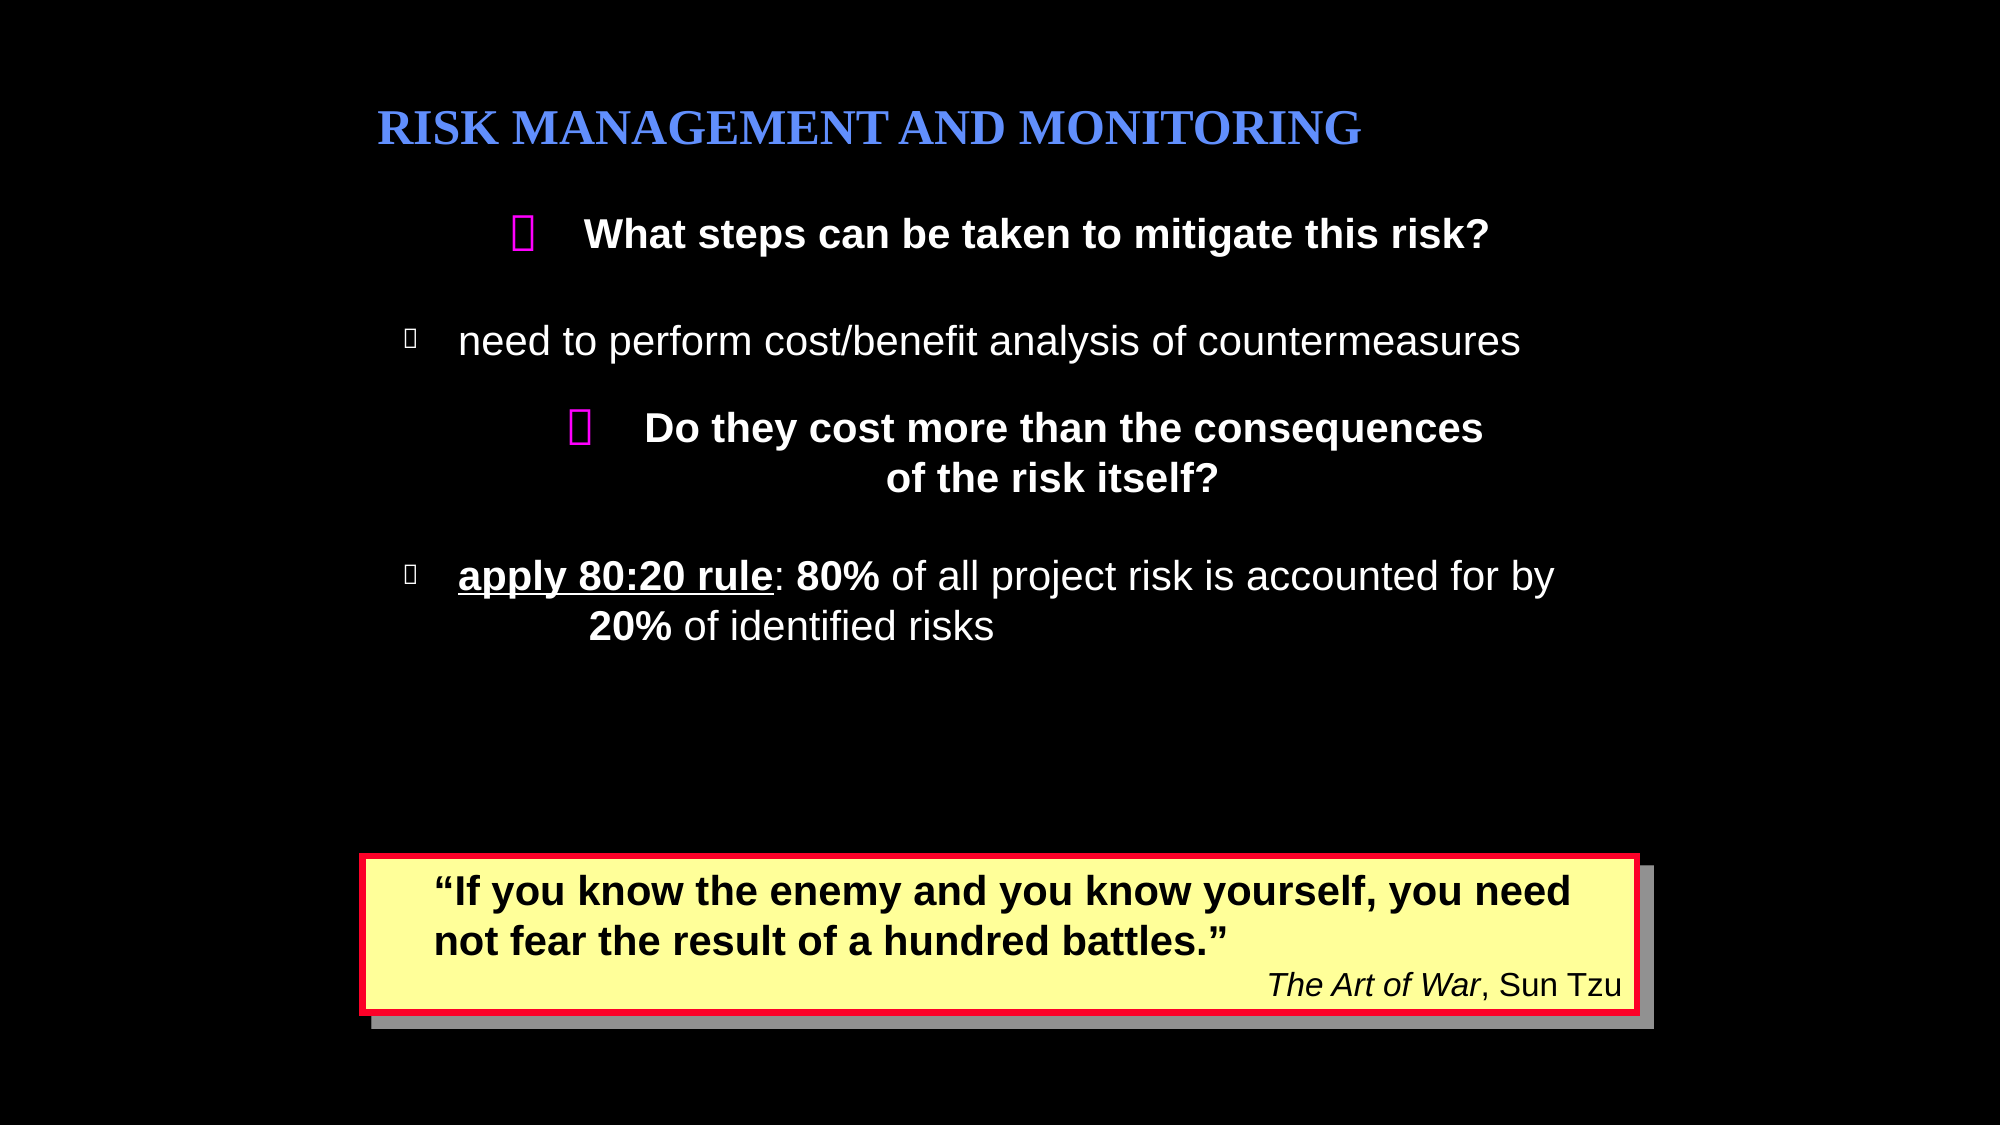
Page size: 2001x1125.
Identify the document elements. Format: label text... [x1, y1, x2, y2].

text_box RISK MANAGEMENT AND MONITORING [362, 99, 1638, 150]
text_box “If you know the enemy and you know yourself, you need not fear the result of a hundred battles.” The Art of War, Sun Tzu [362, 856, 1638, 1013]
text_box need to perform cost/benefit analysis of countermeasures Do they cost more than the consequences of the risk itself? apply 80:20 rule: 80% of all project risk is accounted for by 20% of identified risks [387, 306, 1663, 669]
text_box What steps can be taken to mitigate this risk? [362, 199, 1638, 413]
